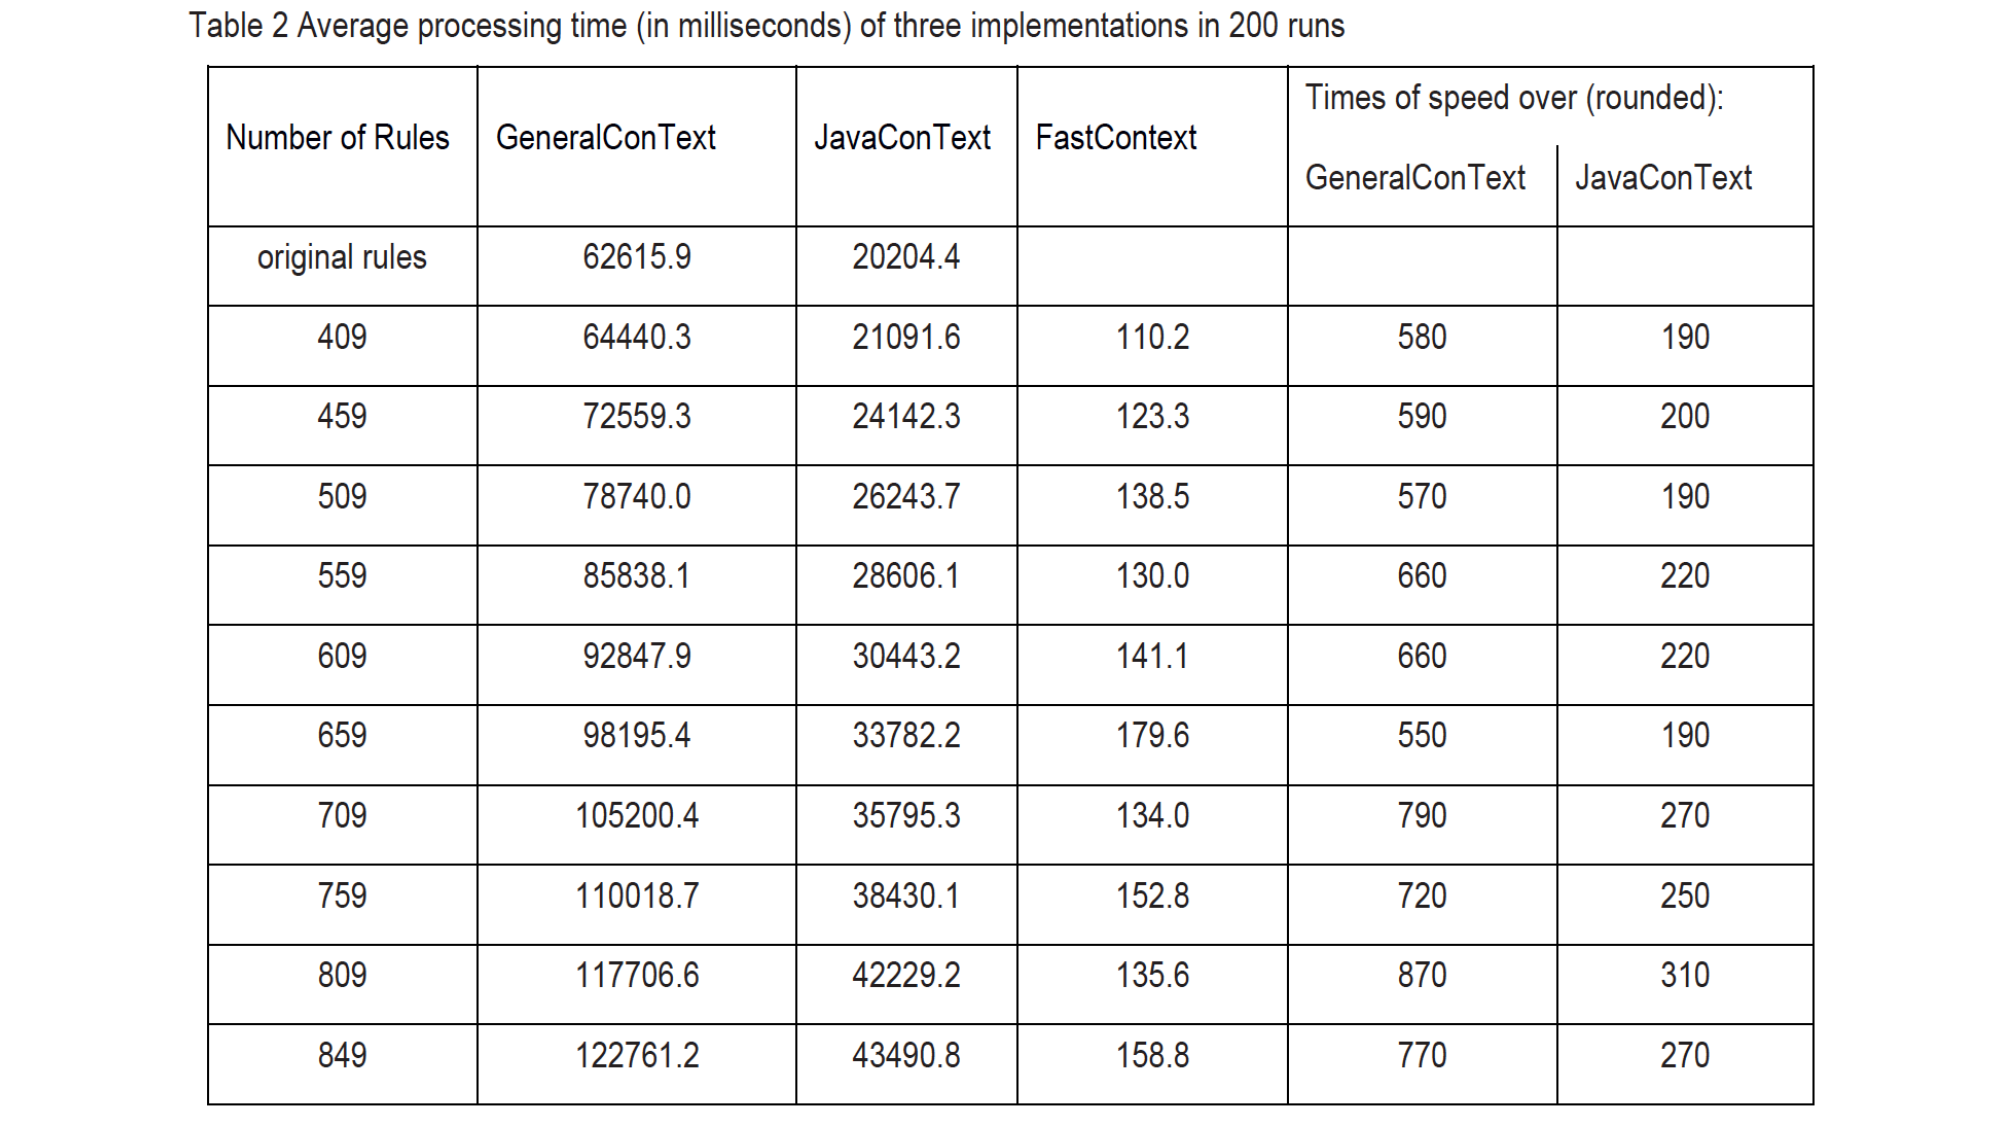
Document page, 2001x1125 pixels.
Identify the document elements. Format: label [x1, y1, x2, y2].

picture [168, 0, 1831, 1125]
